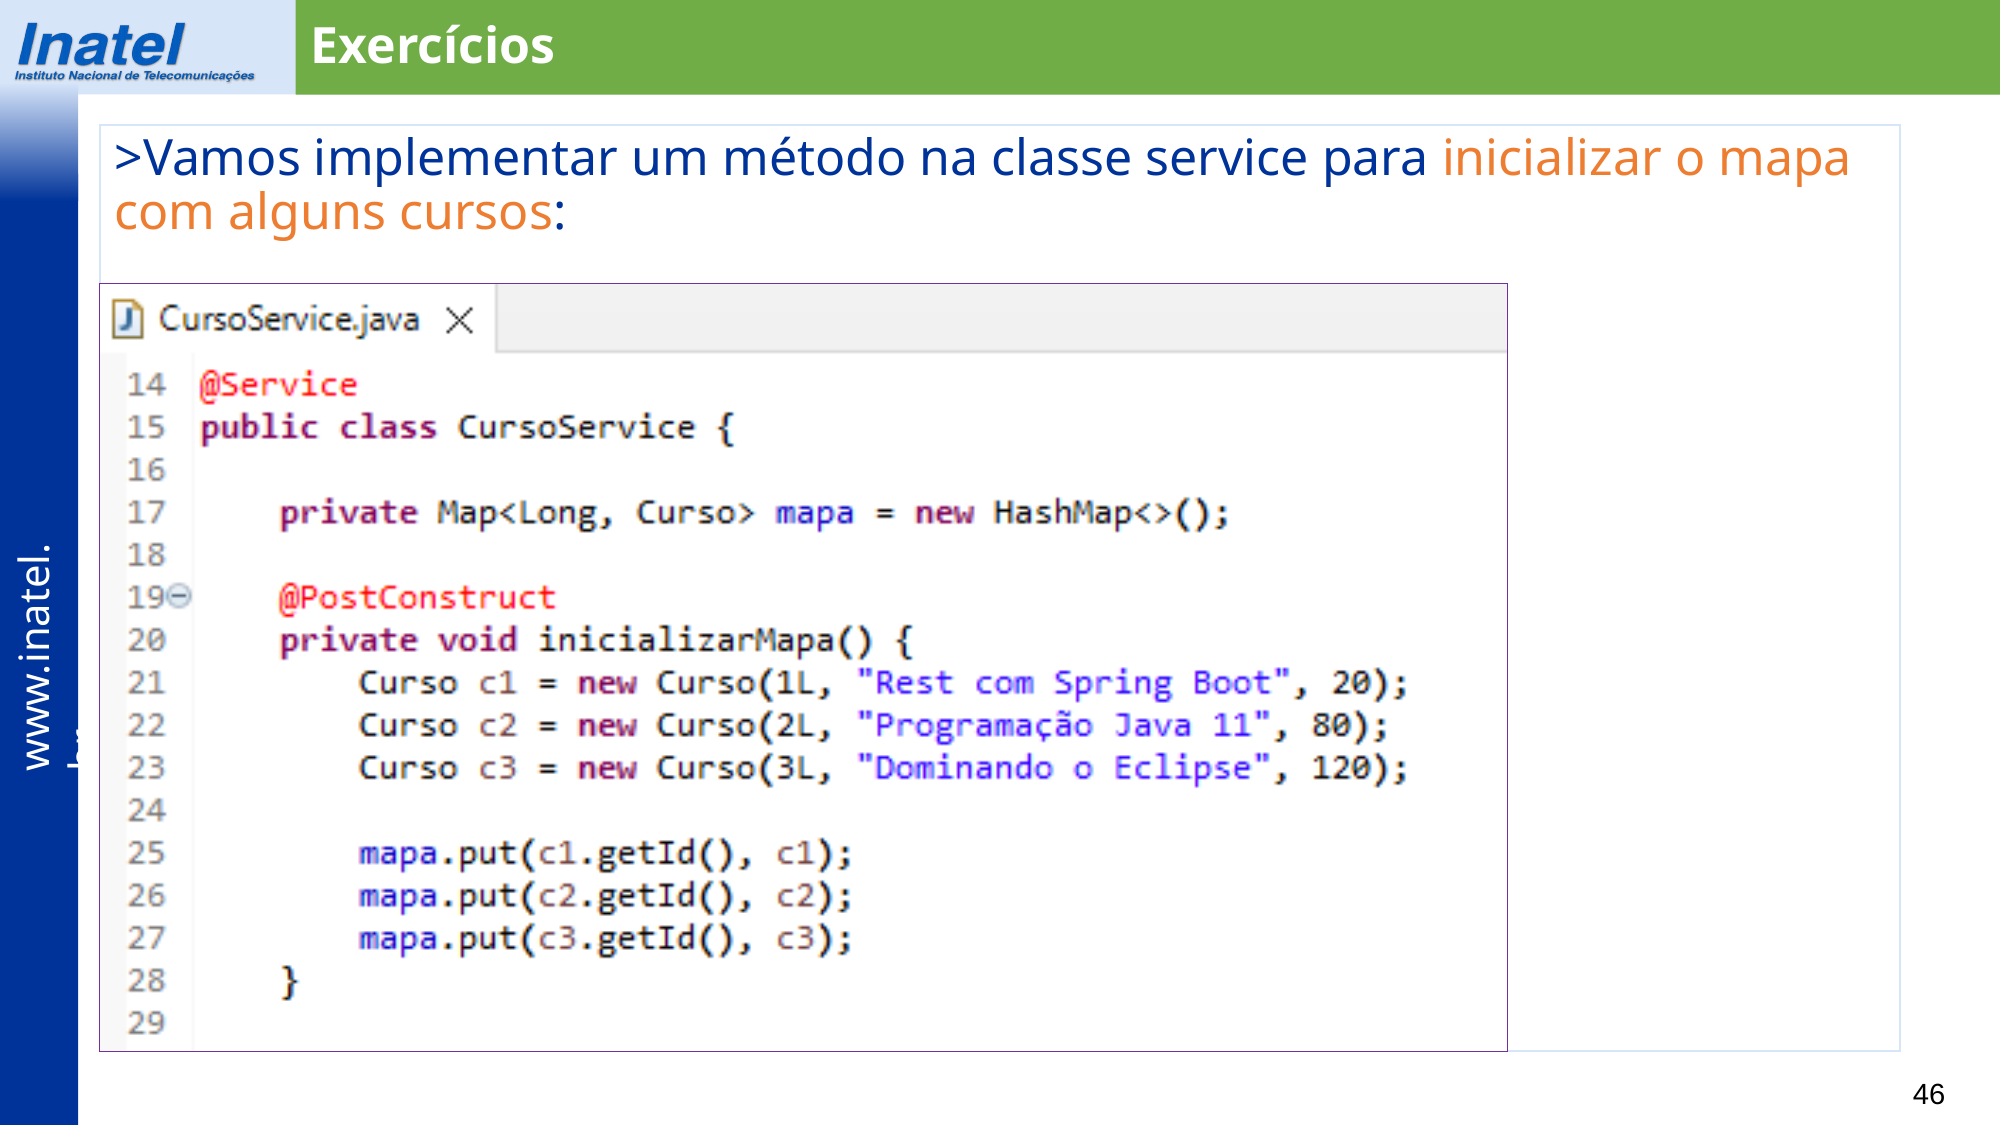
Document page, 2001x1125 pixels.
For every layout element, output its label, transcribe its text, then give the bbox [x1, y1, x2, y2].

text_box Exercícios [295, 0, 2000, 96]
text_box >Vamos implementar um método na classe service para inicializar o mapa com alguns cursos: [99, 124, 1901, 1052]
picture [99, 283, 1508, 1052]
picture [12, 20, 258, 85]
